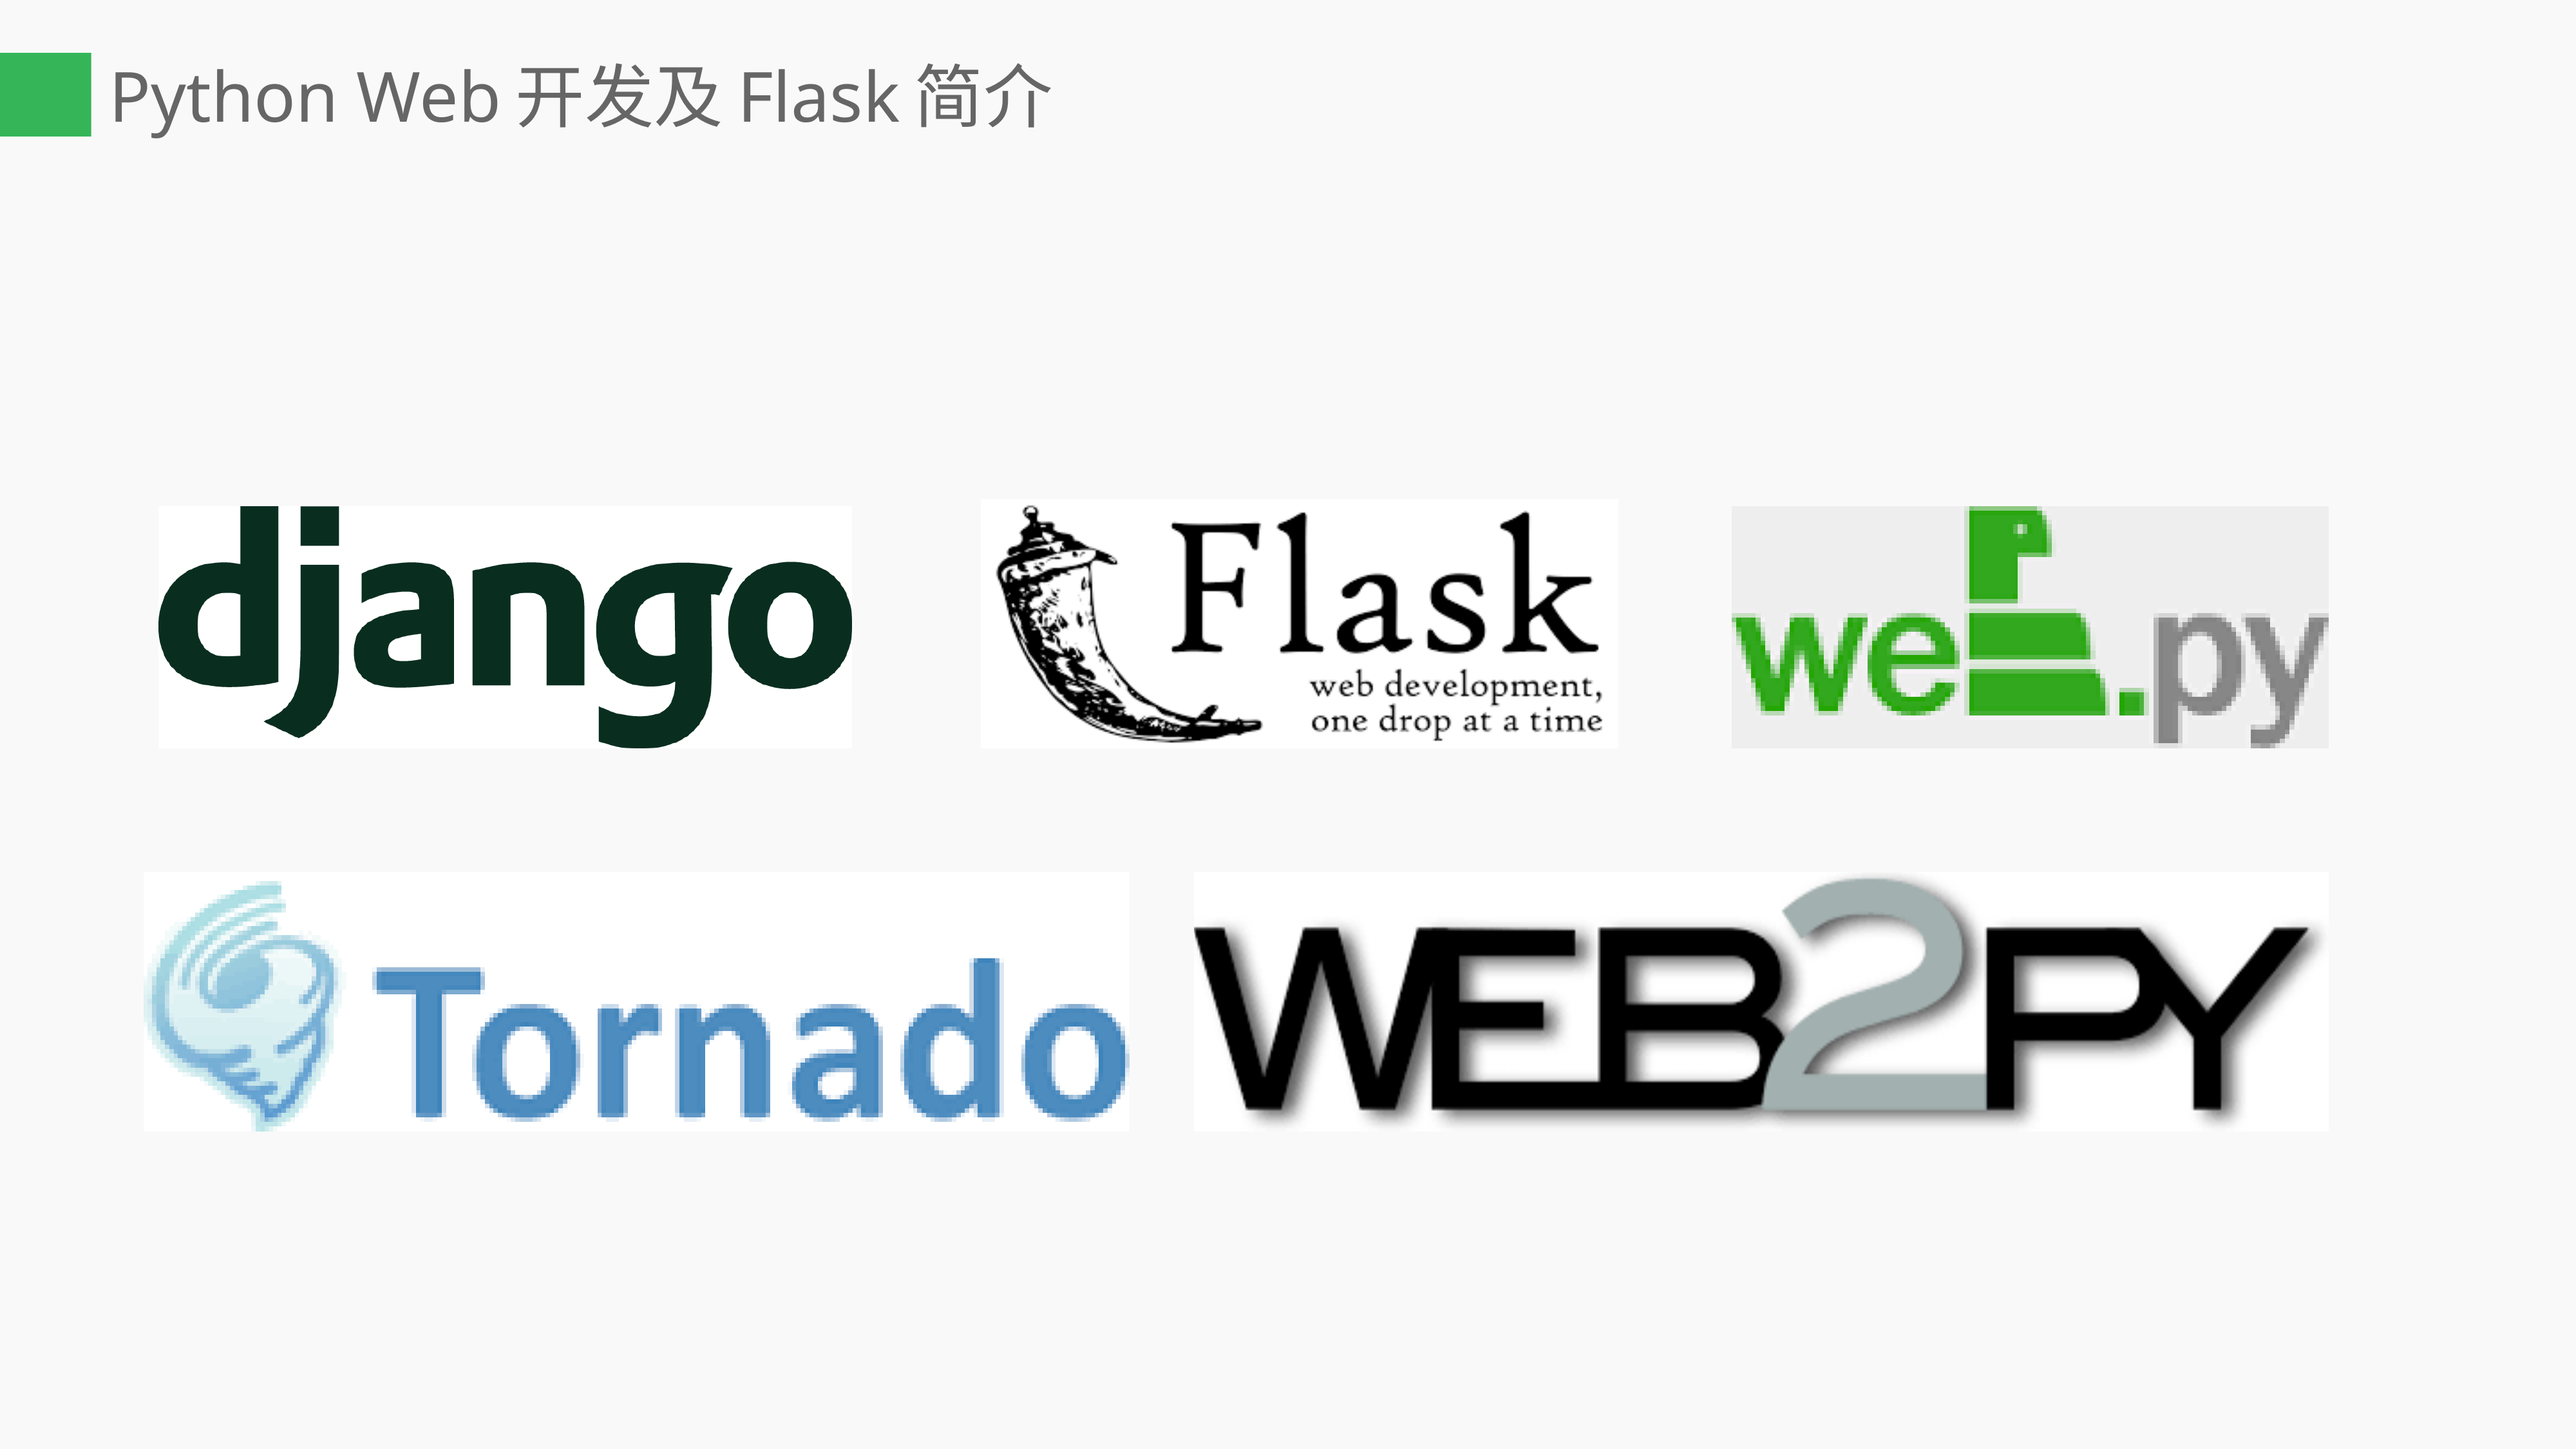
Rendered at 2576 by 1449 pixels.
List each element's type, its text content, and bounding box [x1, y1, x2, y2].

picture [158, 506, 853, 748]
picture [144, 872, 1130, 1132]
picture [0, 53, 91, 137]
picture [1732, 506, 2329, 748]
subtitle [115, 337, 2461, 1424]
picture [1193, 872, 2329, 1132]
picture [981, 499, 1618, 748]
title Python Web开发及Flask简介 [108, 52, 2540, 137]
